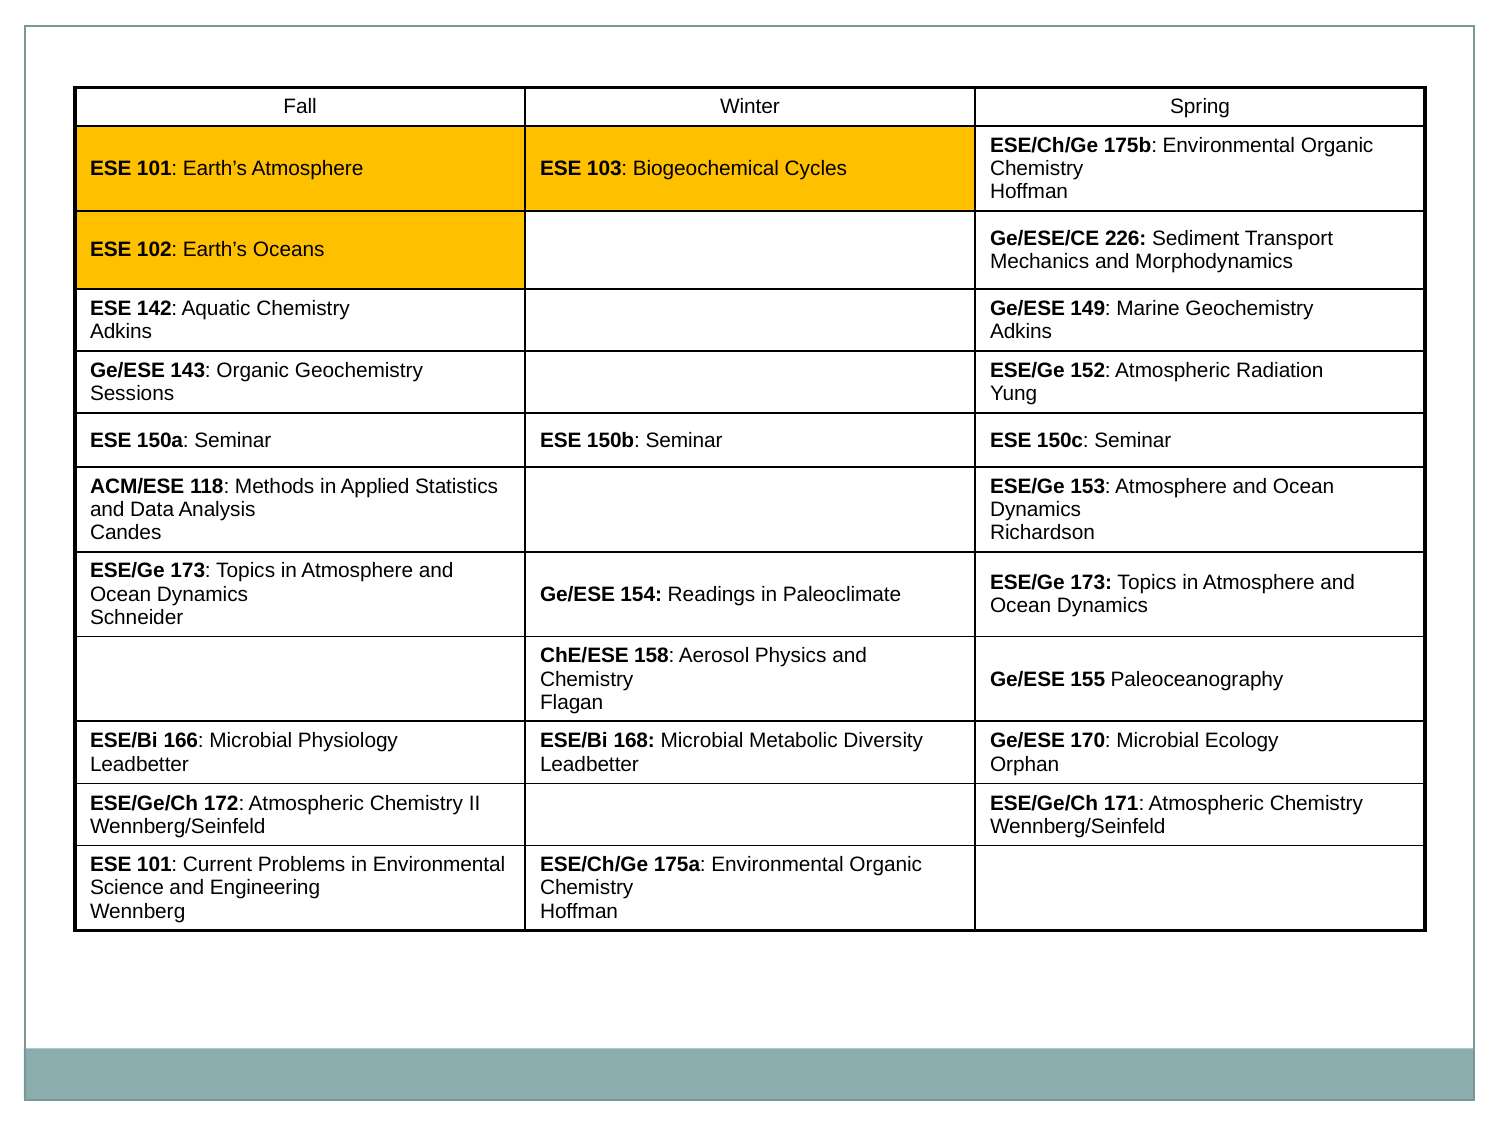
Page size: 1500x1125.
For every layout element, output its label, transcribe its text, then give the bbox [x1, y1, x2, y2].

table_cell ESE/Ge/Ch 172: Atmospheric Chemistry II Wennberg/Seinfeld [77, 784, 524, 845]
table_cell [526, 784, 974, 845]
table_cell Ge/ESE/CE 226: Sediment Transport Mechanics and Morphodynamics [976, 212, 1423, 288]
table_cell ESE/Ge 173: Topics in Atmosphere and Ocean Dynamics [976, 553, 1423, 636]
table_cell ESE 103: Biogeochemical Cycles [526, 127, 974, 210]
table_cell ACM/ESE 118: Methods in Applied Statistics and Data Analysis Candes [77, 468, 524, 551]
table_cell ESE/Ge/Ch 171: Atmospheric Chemistry Wennberg/Seinfeld [976, 784, 1423, 845]
table_cell ESE 142: Aquatic Chemistry Adkins [77, 290, 524, 350]
table_cell ESE/Ge 152: Atmospheric Radiation Yung [976, 352, 1423, 412]
table_cell Ge/ESE 154: Readings in Paleoclimate [526, 553, 974, 636]
table_header Spring [976, 89, 1423, 125]
table_cell [526, 290, 974, 350]
table_cell ChE/ESE 158: Aerosol Physics and Chemistry Flagan [526, 637, 974, 720]
table_cell ESE/Ge 153: Atmosphere and Ocean Dynamics Richardson [976, 468, 1423, 551]
table_cell [77, 637, 524, 720]
table_cell [526, 468, 974, 551]
table_cell [526, 352, 974, 412]
table_header Fall [77, 89, 524, 125]
table_cell Ge/ESE 170: Microbial Ecology Orphan [976, 722, 1423, 783]
table_cell ESE/Bi 166: Microbial Physiology Leadbetter [77, 722, 524, 783]
table_cell ESE 150a: Seminar [77, 414, 524, 466]
table_cell [526, 212, 974, 288]
table_cell Ge/ESE 143: Organic Geochemistry Sessions [77, 352, 524, 412]
table_header Winter [526, 89, 974, 125]
table_cell ESE 150c: Seminar [976, 414, 1423, 466]
table_cell ESE/Ch/Ge 175a: Environmental Organic Chemistry Hoffman [526, 846, 974, 929]
table_cell ESE/Ch/Ge 175b: Environmental Organic Chemistry Hoffman [976, 127, 1423, 210]
table_cell Ge/ESE 155 Paleoceanography [976, 637, 1423, 720]
table_cell ESE 102: Earth’s Oceans [77, 212, 524, 288]
table_cell ESE/Bi 168: Microbial Metabolic Diversity Leadbetter [526, 722, 974, 783]
table_cell [976, 846, 1423, 929]
table_cell ESE 101: Current Problems in Environmental Science and Engineering Wennberg [77, 846, 524, 929]
table_cell ESE 101: Earth’s Atmosphere [77, 127, 524, 210]
table_cell ESE 150b: Seminar [526, 414, 974, 466]
table_cell ESE/Ge 173: Topics in Atmosphere and Ocean Dynamics Schneider [77, 553, 524, 636]
table_cell Ge/ESE 149: Marine Geochemistry Adkins [976, 290, 1423, 350]
